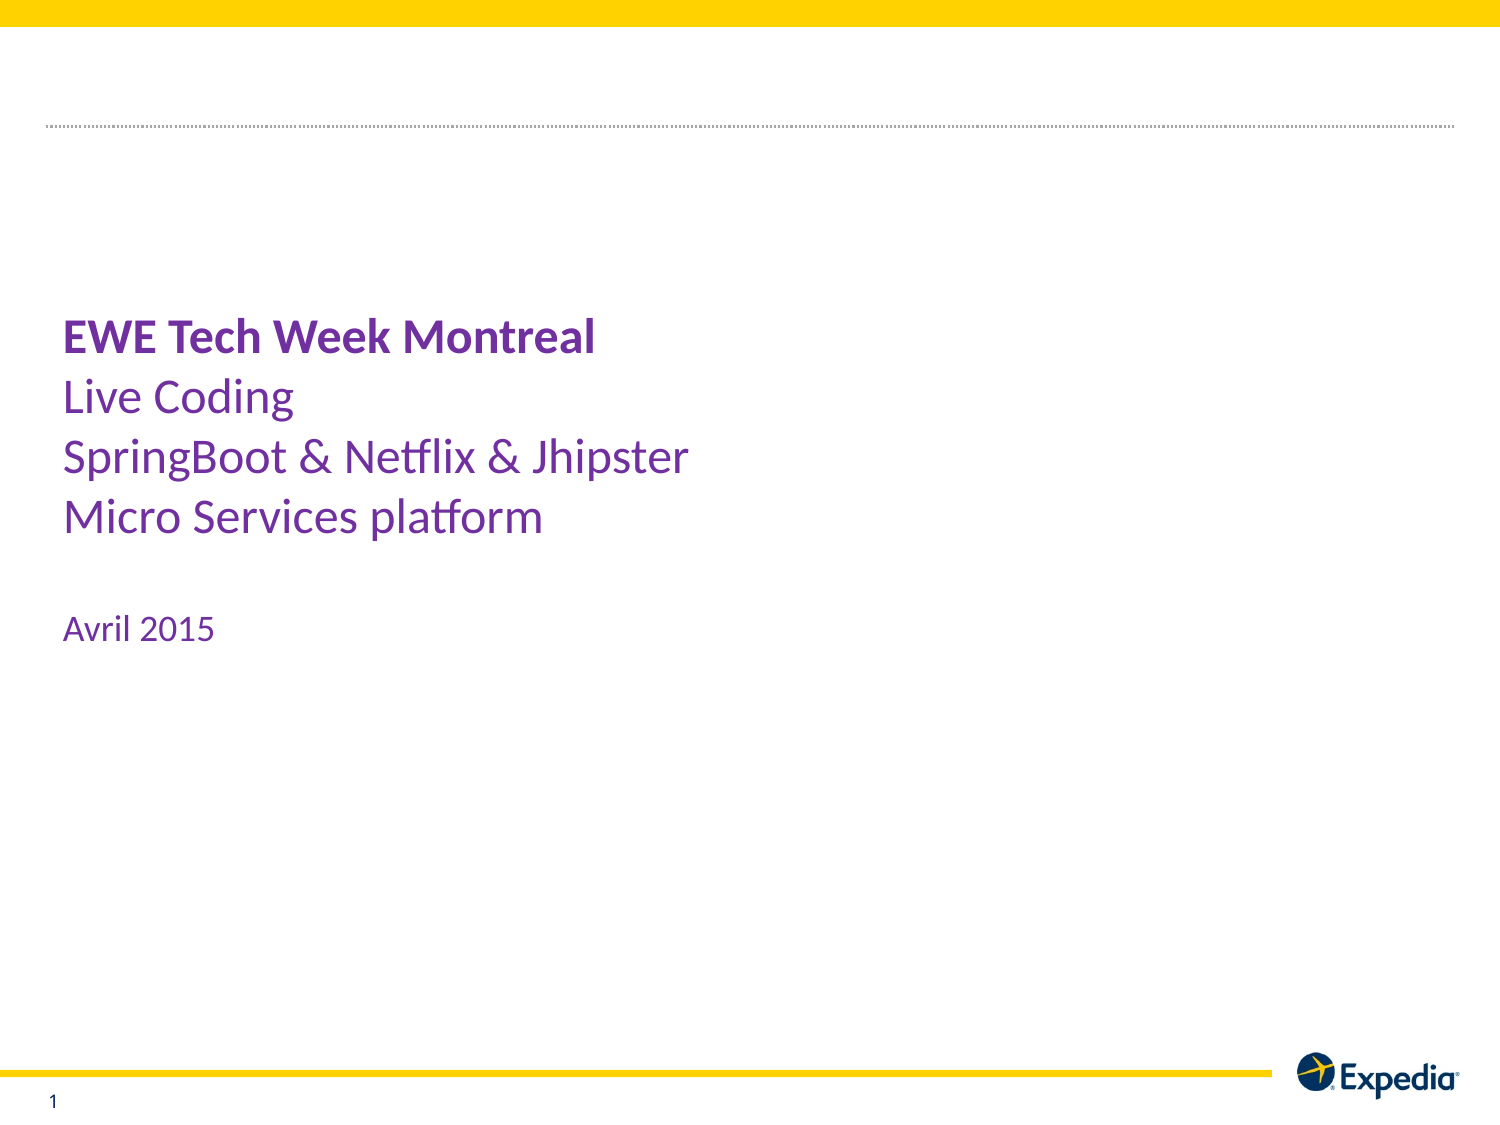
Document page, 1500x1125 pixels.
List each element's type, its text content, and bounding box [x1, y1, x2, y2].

text_box EWE Tech Week Montreal Live Coding SpringBoot & Netflix & Jhipster Micro Services platform Avril 2015 [47, 296, 1459, 356]
slide_number 0 [22, 1089, 86, 1114]
picture [1296, 1051, 1475, 1115]
